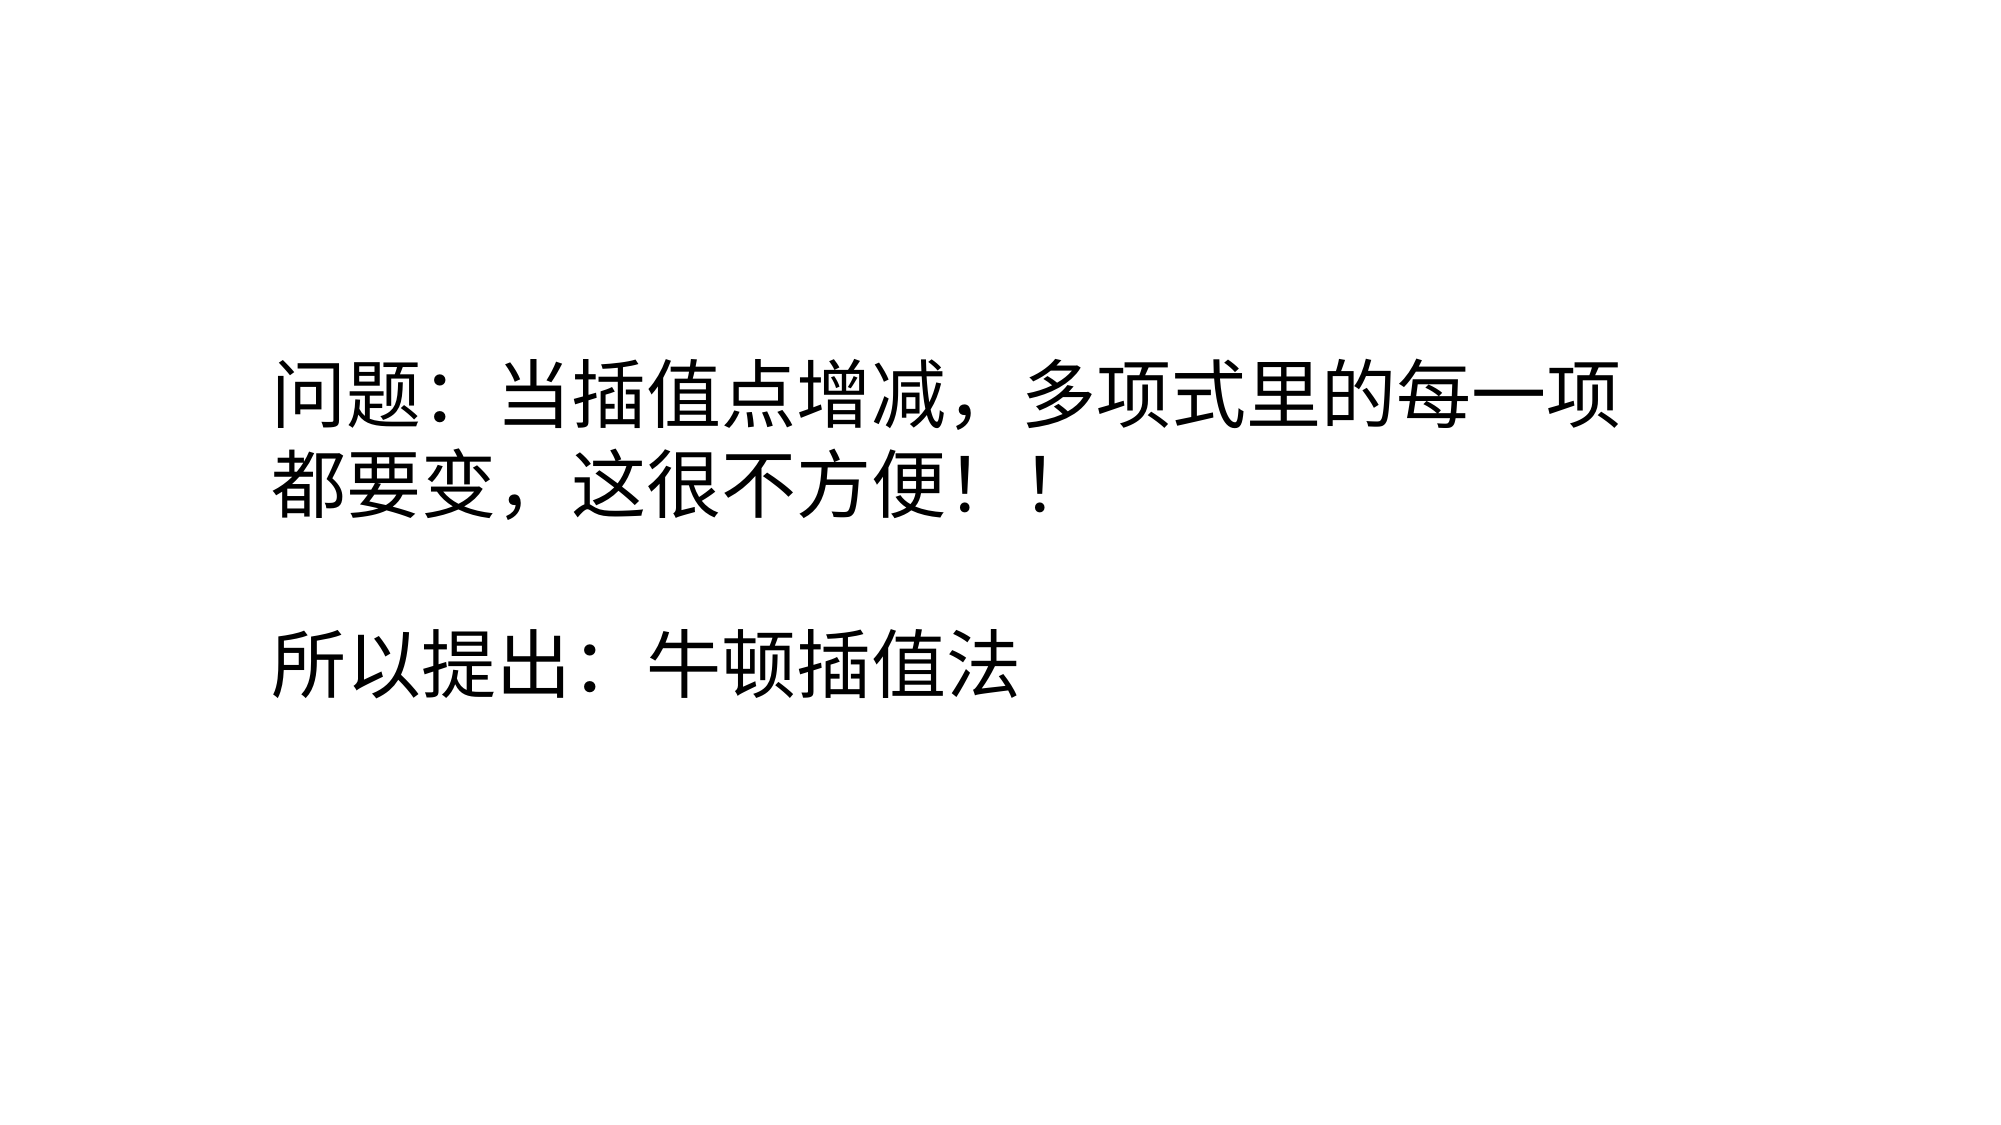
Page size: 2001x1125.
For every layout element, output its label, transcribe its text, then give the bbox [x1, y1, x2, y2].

text_box 问题：当插值点增减，多项式里的每一项都要变，这很不方便！！ 所以提出：牛顿插值法 [256, 340, 1645, 716]
